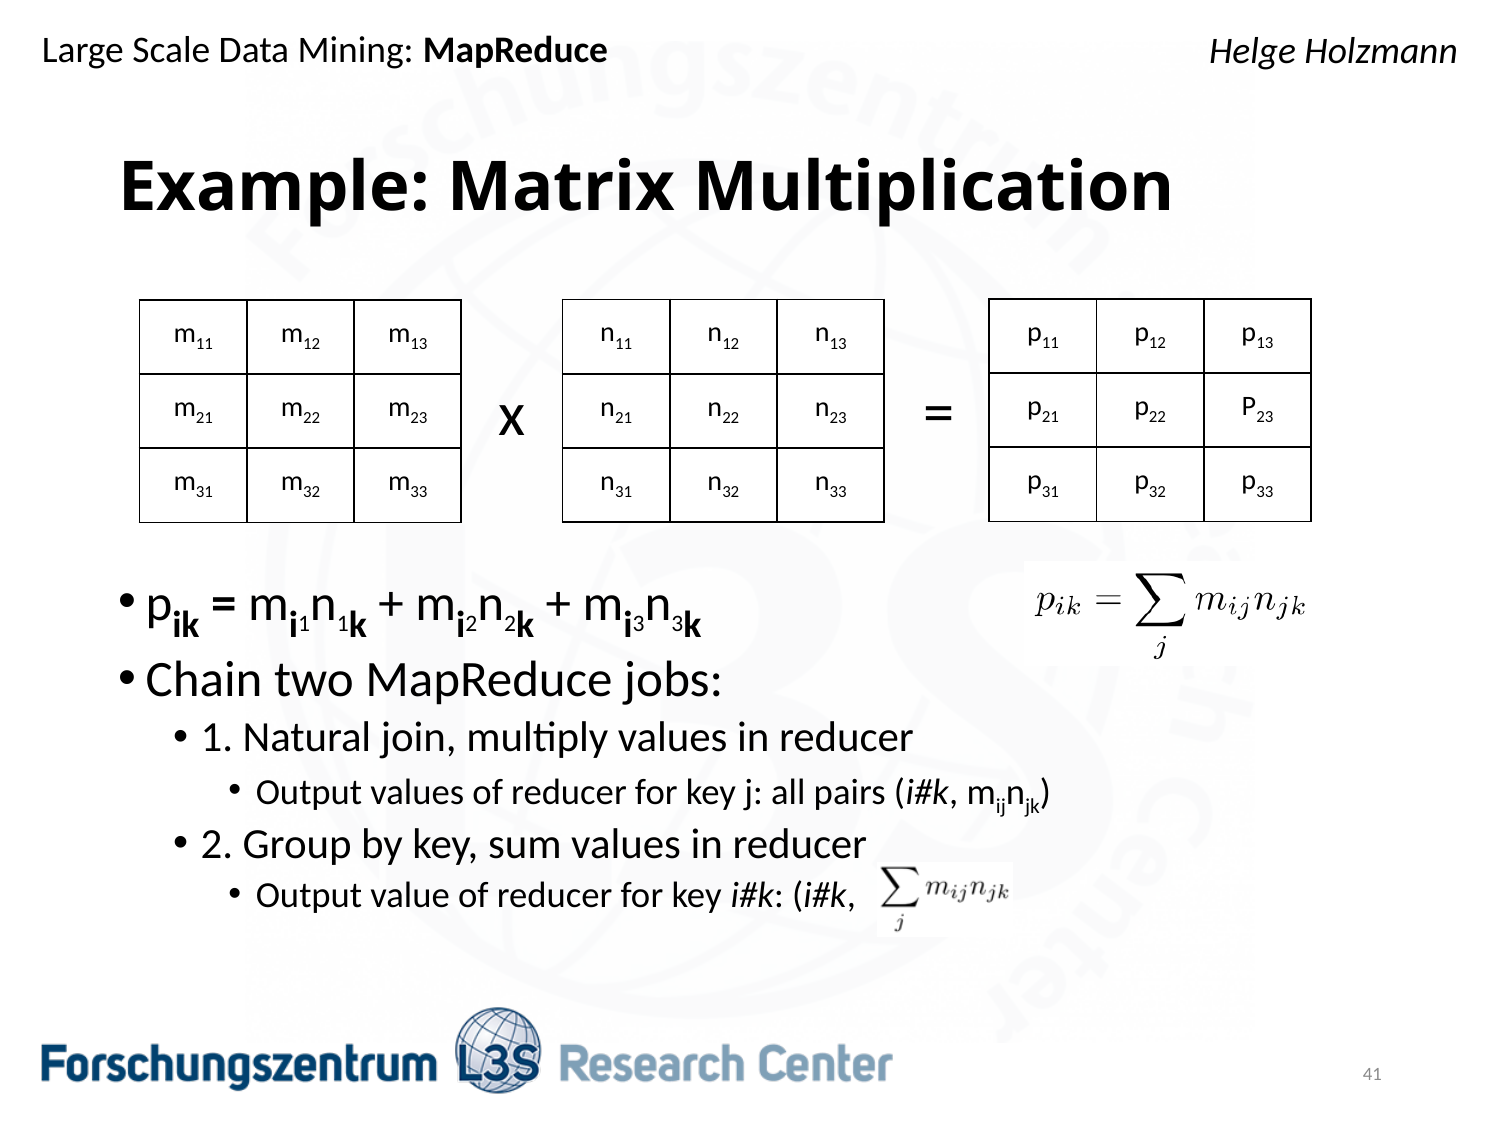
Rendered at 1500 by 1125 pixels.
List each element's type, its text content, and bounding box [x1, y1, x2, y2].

table_cell p21 [990, 374, 1096, 446]
table_cell m33 [355, 449, 460, 522]
table_header n13 [778, 300, 883, 373]
table_cell p22 [1097, 374, 1203, 446]
table_header n12 [671, 300, 776, 373]
text_box pik = mi1n1k + mi2n2k + mi3n3k Chain two MapReduce jobs: 1. Natural join, multiply values in reducer Output values of reducer for key j: all pairs (i#k, mijnjk) 2. Group by key, sum values in reducer Output value of reducer for key i#k: (i#k, ) [103, 562, 1397, 925]
picture [31, 989, 900, 1096]
table_cell P23 [1205, 374, 1310, 446]
table_cell n21 [563, 375, 669, 447]
picture [1024, 561, 1312, 666]
table_cell n23 [778, 375, 883, 447]
table_cell n32 [671, 449, 776, 521]
table_header m11 [140, 301, 246, 373]
table_header m13 [355, 301, 460, 373]
table_header p13 [1205, 300, 1310, 372]
text_box x [483, 365, 541, 456]
table_cell m31 [140, 449, 246, 522]
table_header m12 [248, 301, 353, 373]
table_header p12 [1097, 300, 1203, 372]
table_cell m22 [248, 375, 353, 447]
table_cell n22 [671, 375, 776, 447]
table_cell n31 [563, 449, 669, 521]
table_cell p31 [990, 448, 1096, 521]
text_box = [908, 363, 970, 454]
table_cell p33 [1205, 448, 1310, 521]
table_cell m32 [248, 449, 353, 522]
table_cell p32 [1097, 448, 1203, 521]
table_cell m23 [355, 375, 460, 447]
table_header p11 [990, 300, 1096, 372]
table_header n11 [563, 300, 669, 373]
table_cell m21 [140, 375, 246, 447]
picture [877, 862, 1013, 937]
slide_number 41 [1059, 1042, 1397, 1103]
title Example: Matrix Multiplication [103, 99, 1413, 278]
table_cell n33 [778, 449, 883, 521]
